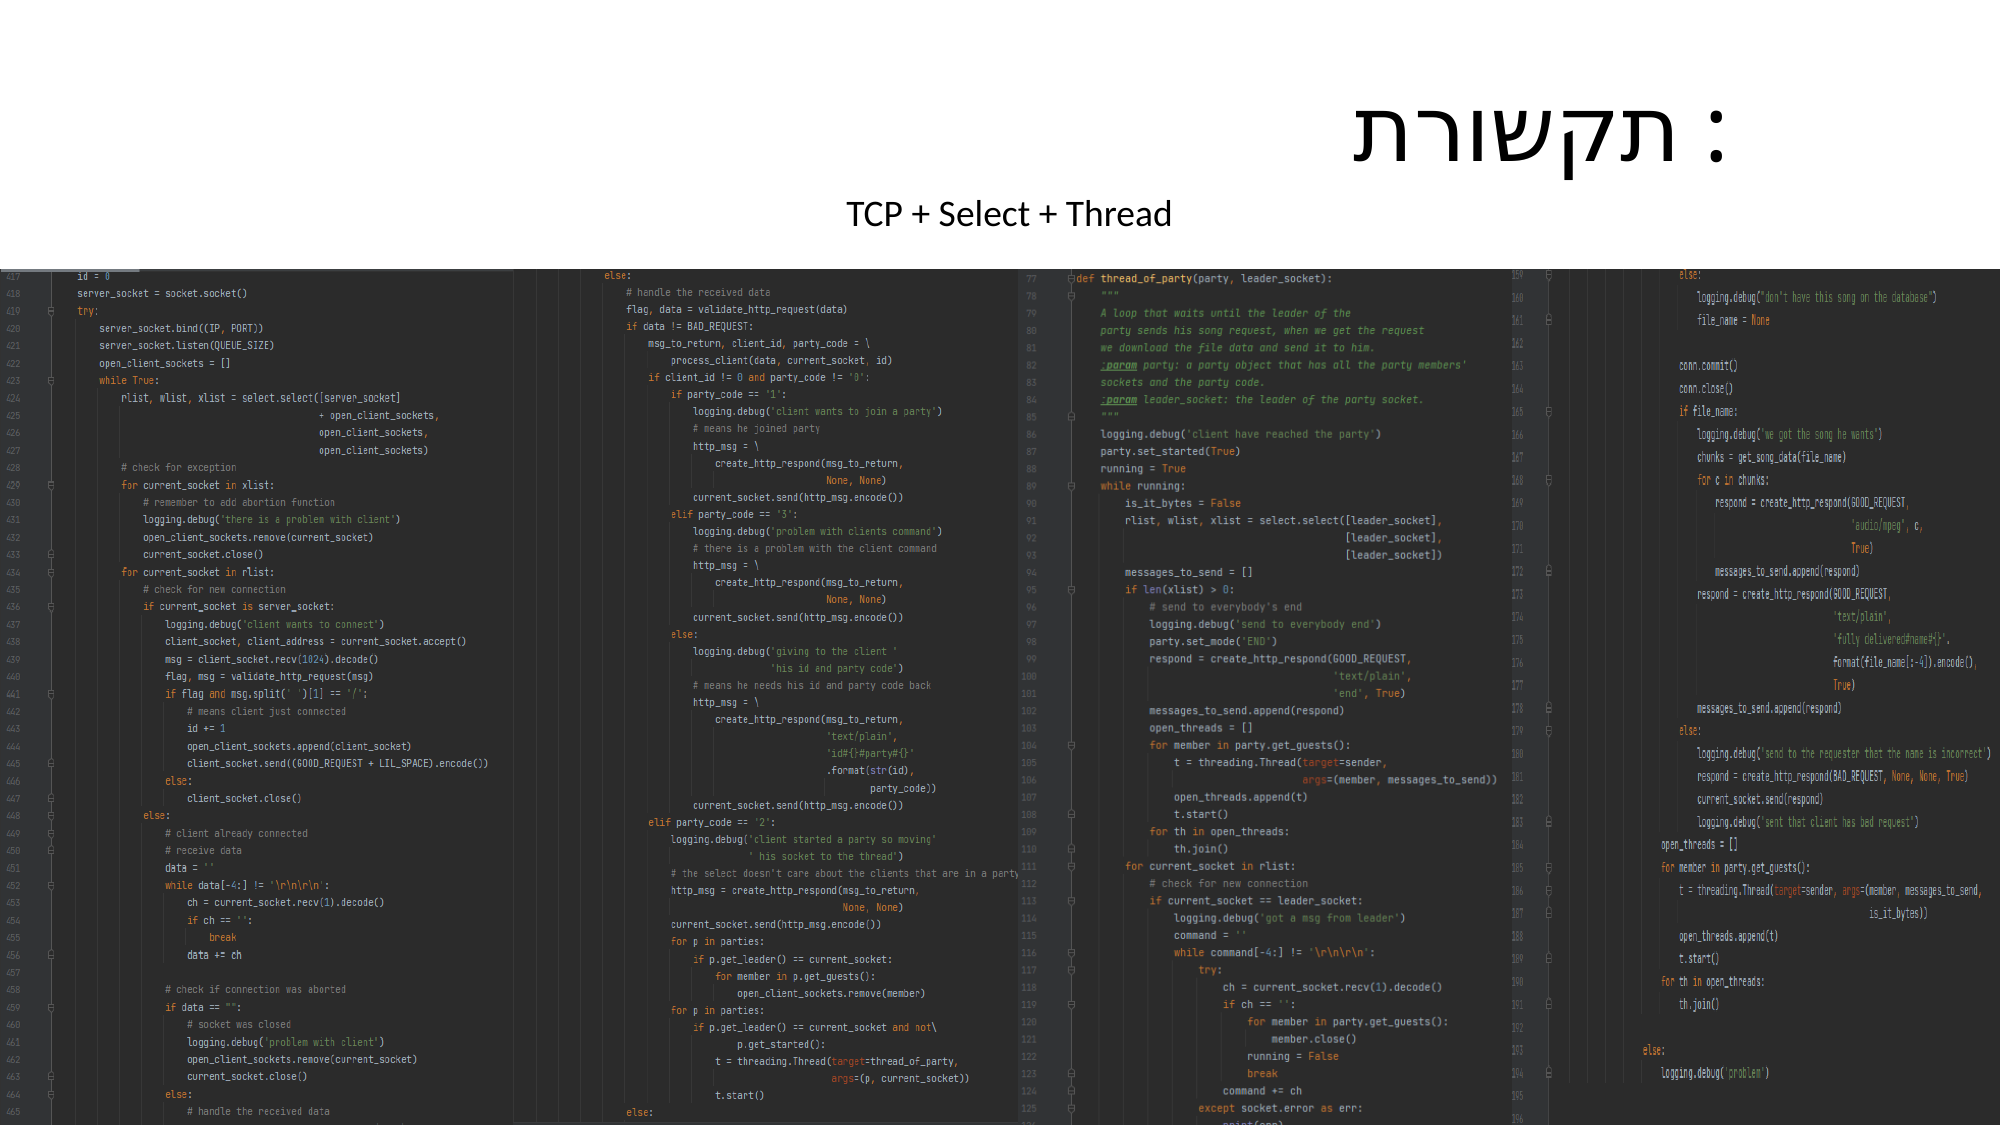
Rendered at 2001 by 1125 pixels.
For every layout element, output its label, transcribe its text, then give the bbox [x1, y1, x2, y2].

title תקשורת : [255, 44, 1745, 219]
picture [0, 269, 2000, 1125]
text_box TCP + Select + Thread [831, 181, 1209, 242]
